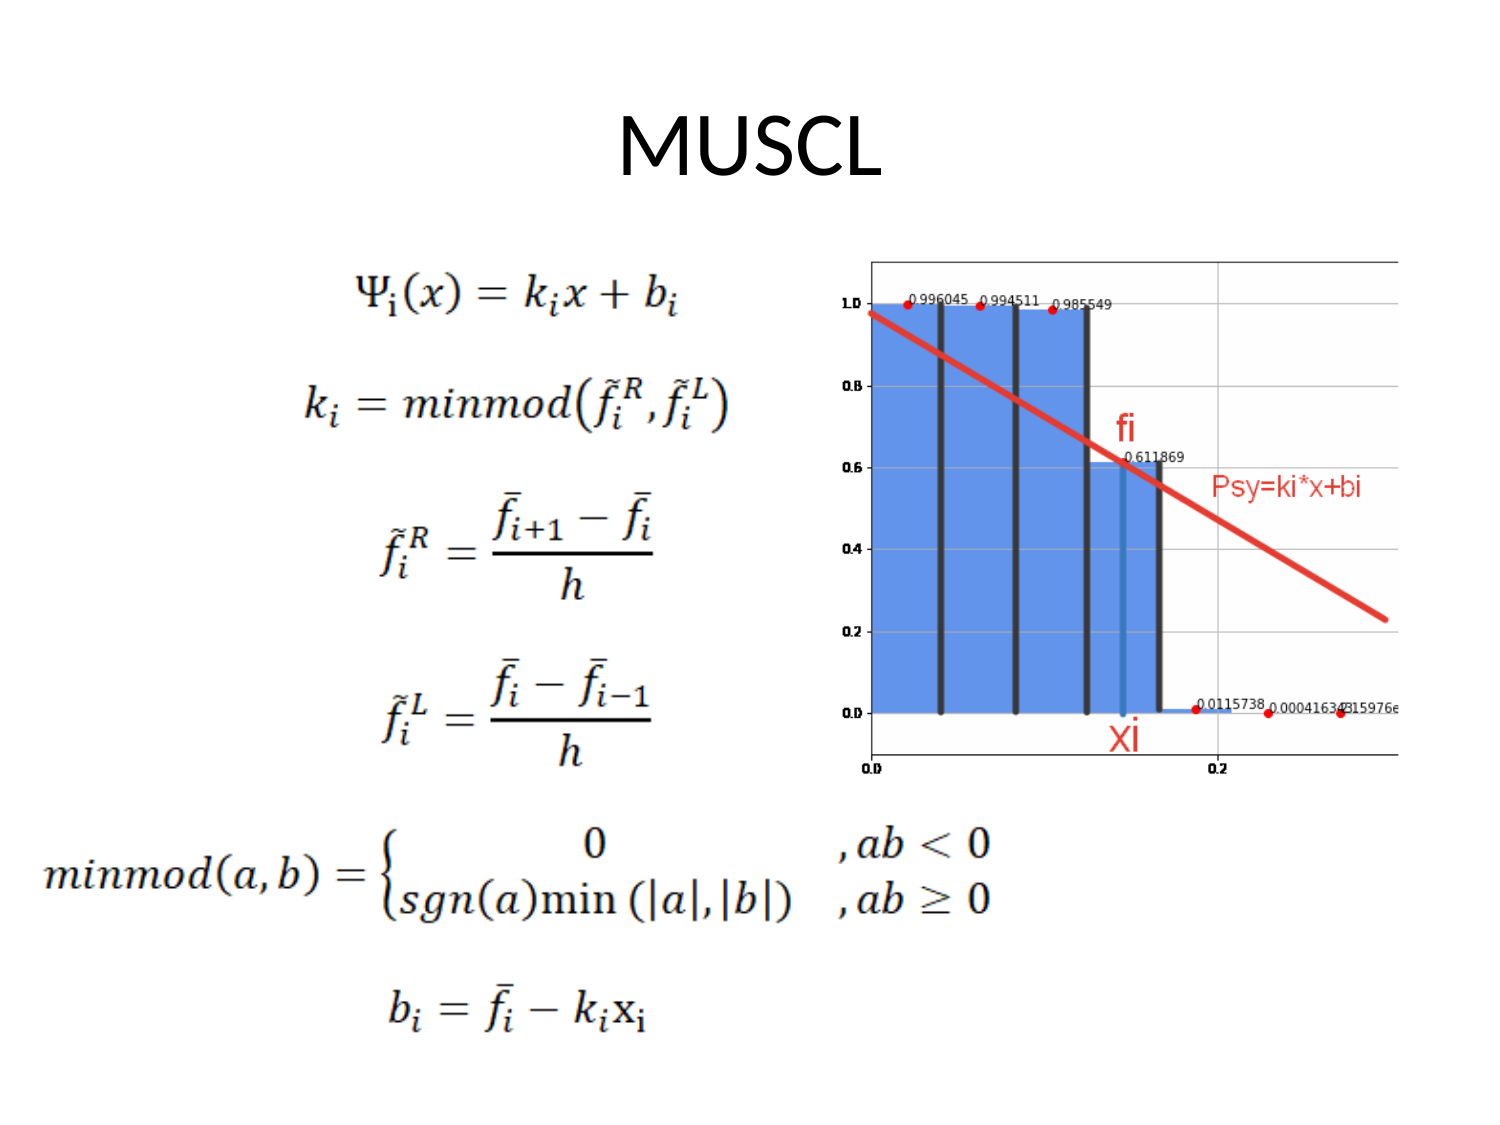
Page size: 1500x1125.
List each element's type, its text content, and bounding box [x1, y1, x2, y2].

picture [14, 223, 1401, 1065]
text_box MUSCL [75, 45, 1425, 232]
